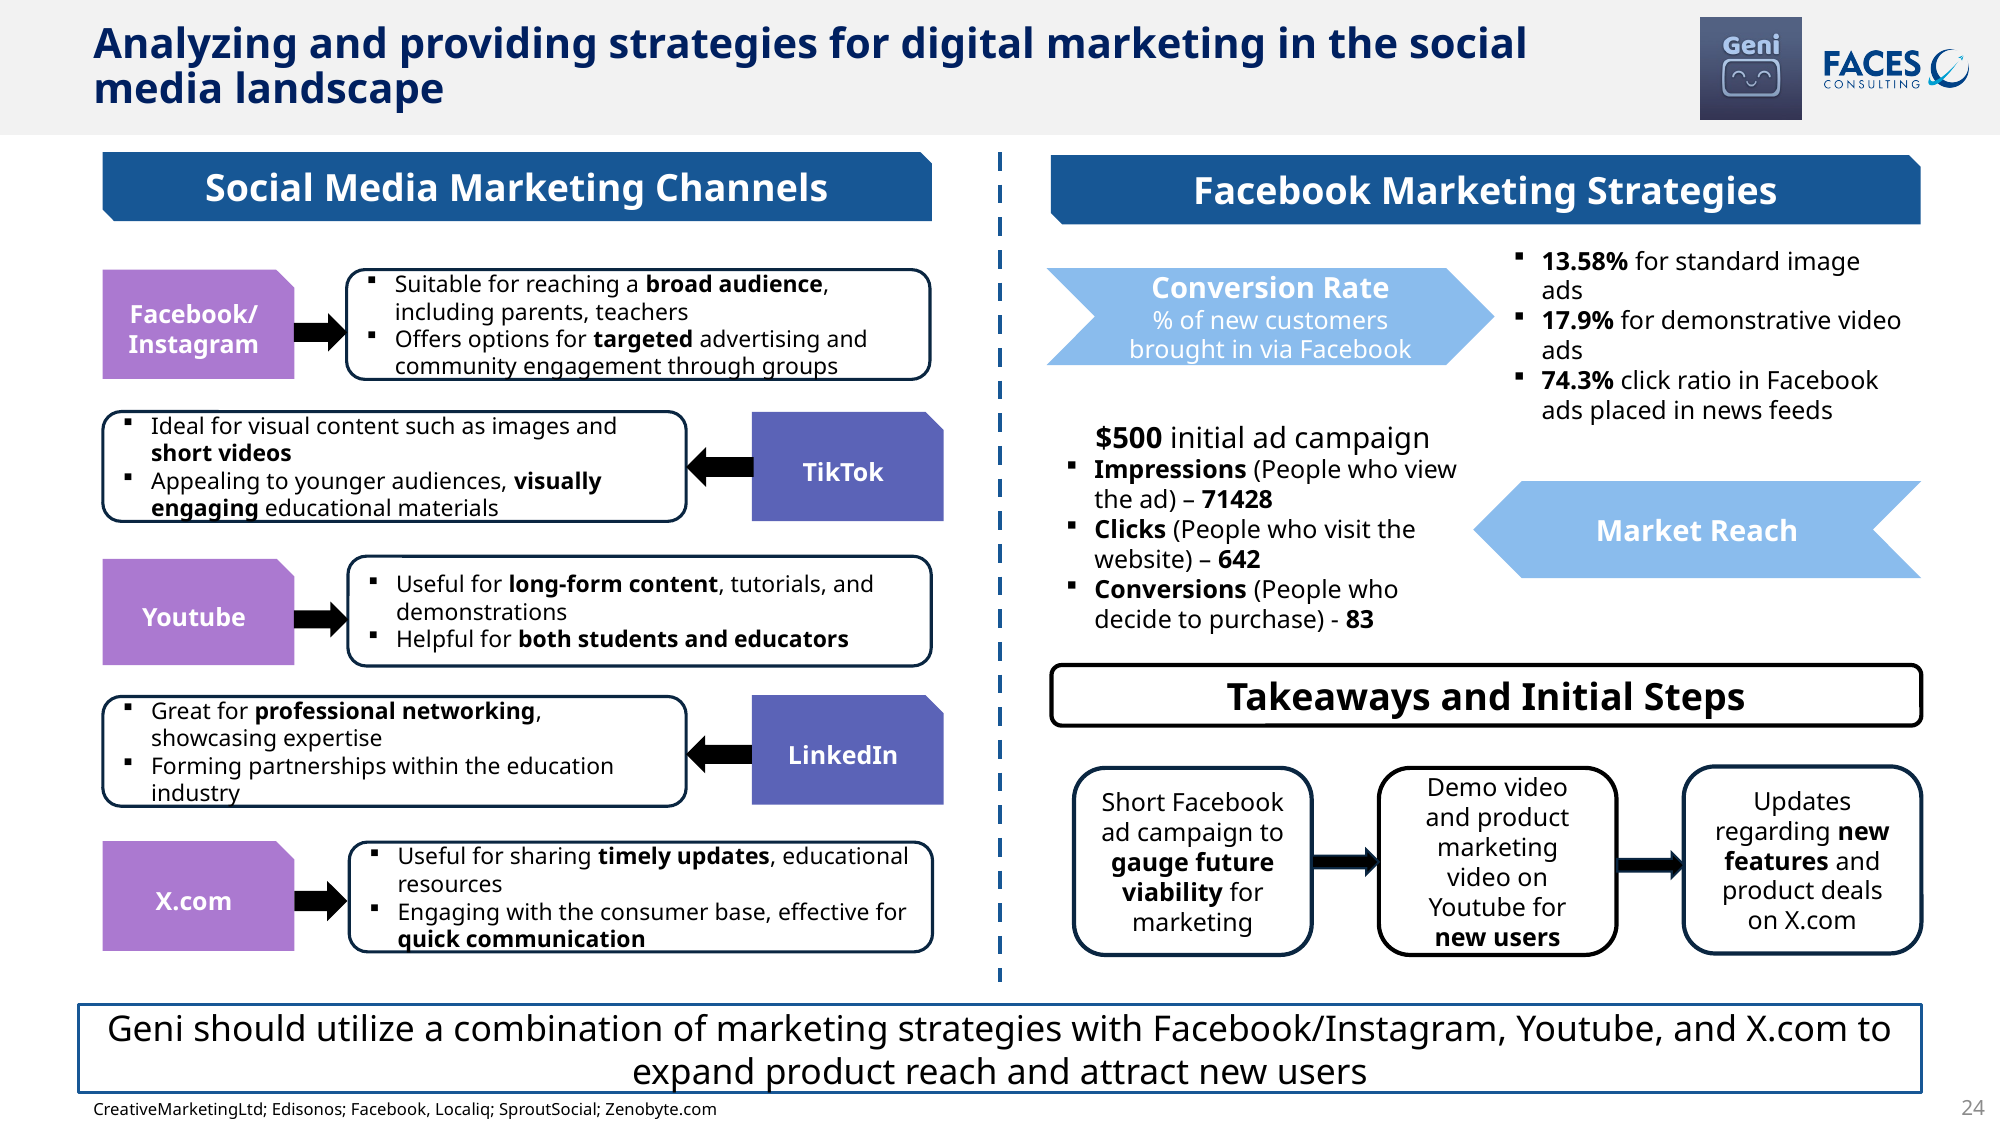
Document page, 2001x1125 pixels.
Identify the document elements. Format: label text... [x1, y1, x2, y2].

text_box Market Reach [1475, 480, 1924, 580]
text_box Barriers to entry [280, 625, 588, 671]
title Analyzing and providing strategies for digital marketing in the social media landscape [78, 10, 1641, 125]
text_box Useful for long-form content, tutorials, and demonstrations Helpful for both students and educators [346, 555, 933, 667]
picture [1824, 49, 1969, 89]
text_box Facebook/Instagram [101, 268, 296, 380]
text_box Updates regarding new features and product deals on X.com [1682, 765, 1923, 955]
text_box 13.58% for standard image ads 17.9% for demonstrative video ads 74.3% click ratio in Facebook ads placed in news feeds [1498, 237, 1922, 433]
picture [1700, 17, 1802, 120]
text_box Demo video and product marketing video on Youtube for new users [1377, 766, 1618, 957]
text_box [1616, 850, 1686, 881]
text_box X.com [101, 840, 296, 952]
text_box Ideal for visual content such as images and short videos Appealing to younger audiences, visually engaging educational materials [101, 410, 688, 523]
slide_number 24 [1868, 1084, 2000, 1125]
text_box [684, 444, 755, 490]
list CreativeMarketingLtd; Edisonos; Facebook, Localiq; SproutSocial; Zenobyte.com [78, 1094, 1868, 1125]
text_box Conversion Rate % of new customers brought in via Facebook [1044, 267, 1497, 367]
text_box Great for professional networking, showcasing expertise Forming partnerships within the education industry [101, 695, 688, 808]
text_box [1310, 846, 1381, 878]
text_box Social Media Marketing Channels [101, 150, 933, 223]
text_box Suitable for reaching a broad audience, including parents, teachers Offers options for targeted advertising and community engagement through groups [345, 268, 931, 381]
text_box TikTok [750, 410, 945, 523]
text_box [293, 878, 349, 924]
text_box Takeaways and Initial Steps [1050, 663, 1923, 727]
text_box $500 initial ad campaign Impressions (People who view the ad) – 71428 Clicks (People who visit the website) – 642 Conversions (People who decide to purchase) - 83 [1051, 411, 1475, 641]
text_box Short Facebook ad campaign to gauge future viability for marketing [1073, 766, 1313, 957]
text_box Facebook Marketing Strategies [1049, 154, 1922, 226]
text_box Useful for sharing timely updates, educational resources Engaging with the consumer base, effective for quick communication [348, 841, 934, 953]
text_box [292, 599, 350, 640]
text_box [292, 310, 349, 355]
text_box Youtube [101, 557, 296, 667]
list Geni should utilize a combination of marketing strategies with Facebook/Instagram, Youtube, and X.com to expand product reach and attract new users [77, 1003, 1923, 1094]
text_box LinkedIn [750, 693, 945, 806]
text_box [684, 732, 753, 776]
